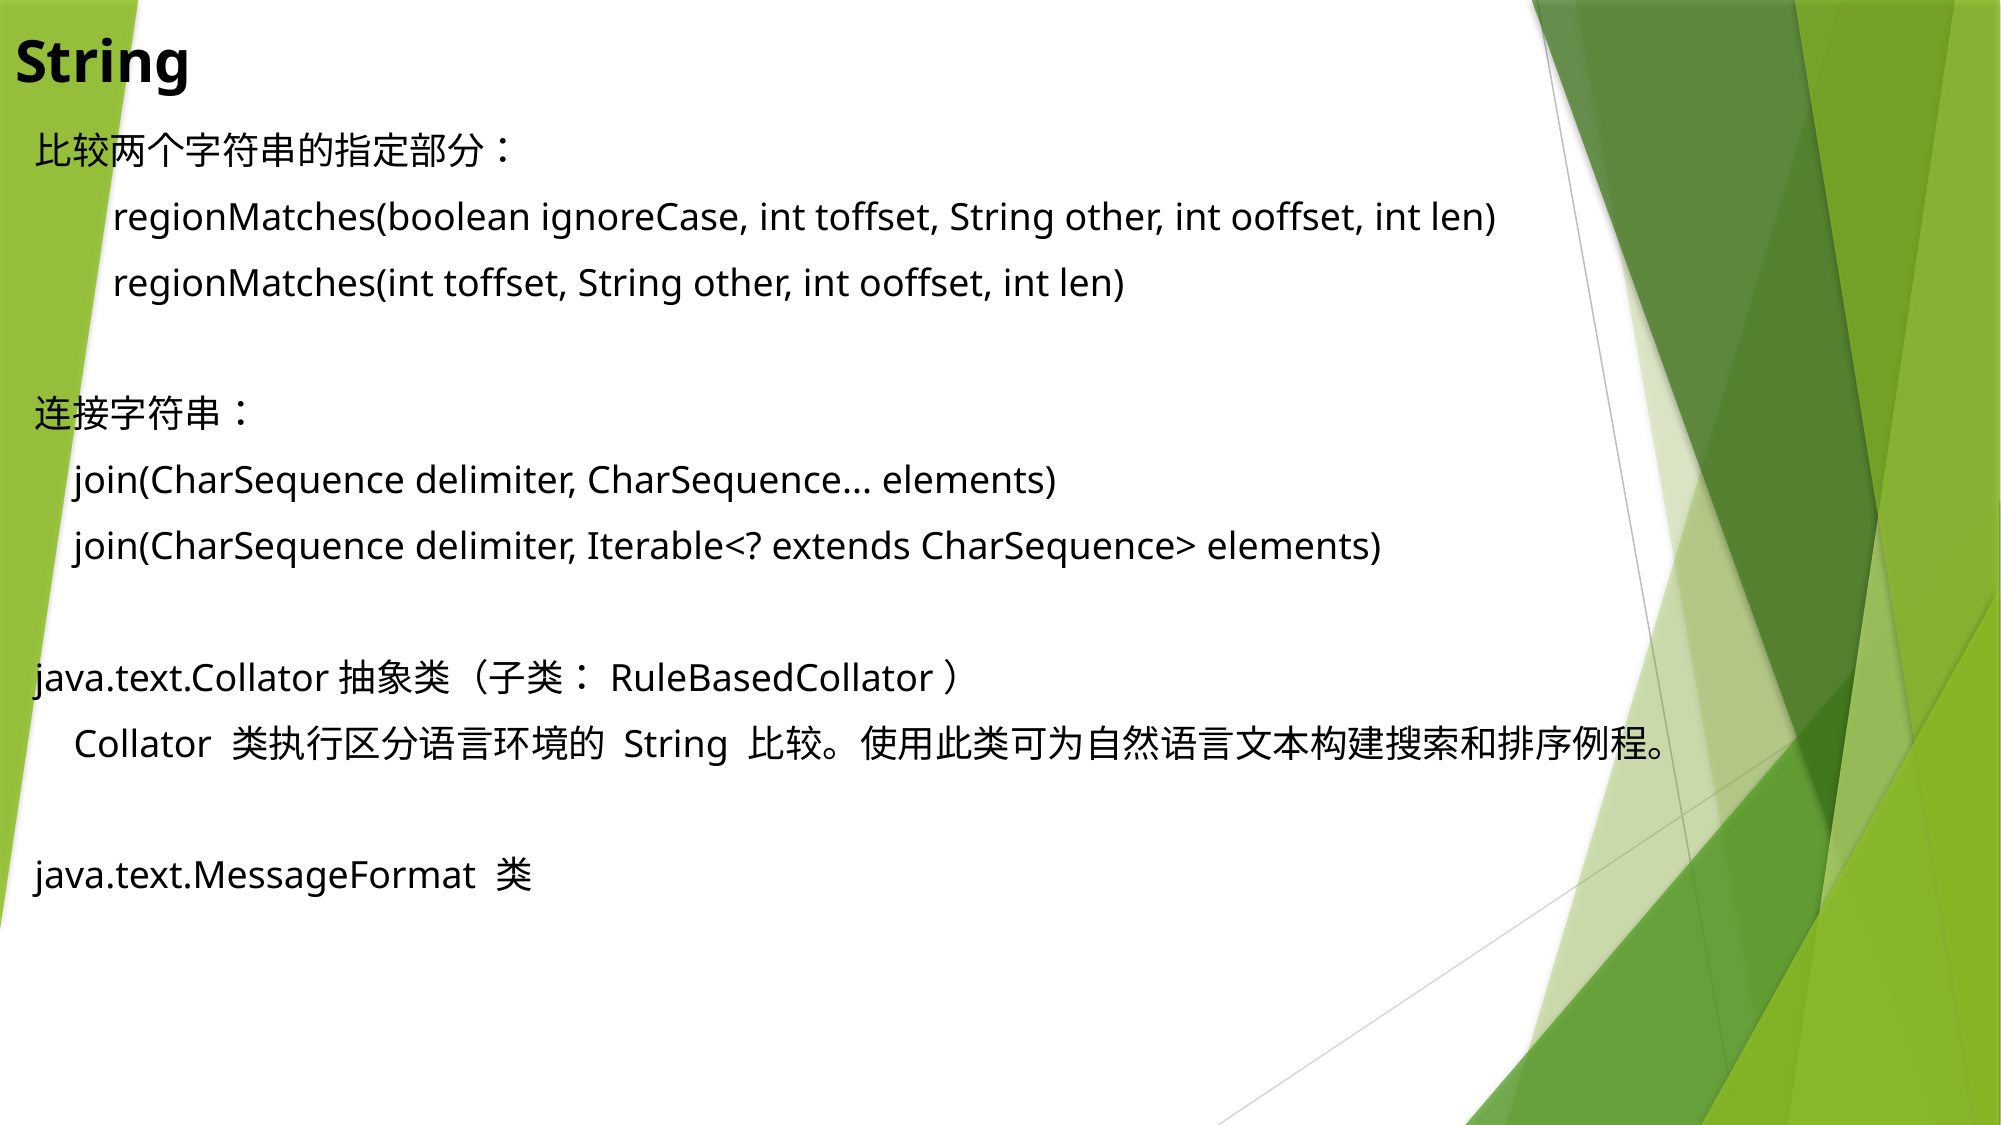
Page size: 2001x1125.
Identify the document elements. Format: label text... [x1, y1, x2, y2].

title String [0, 0, 1500, 102]
subtitle 比较两个字符串的指定部分： regionMatches(boolean ignoreCase, int toffset, String other, int ooffset, int len) regionMatches(int toffset, String other, int ooffset, int len) 连接字符串： join(CharSequence delimiter, CharSequence... elements) join(CharSequence delimiter, Iterable<? extends CharSequence> elements) java.text.Collator抽象类（子类：RuleBasedCollator） Collator 类执行区分语言环境的 String 比较。使用此类可为自然语言文本构建搜索和排序例程。 java.text.MessageFormat 类 [19, 119, 1983, 1109]
